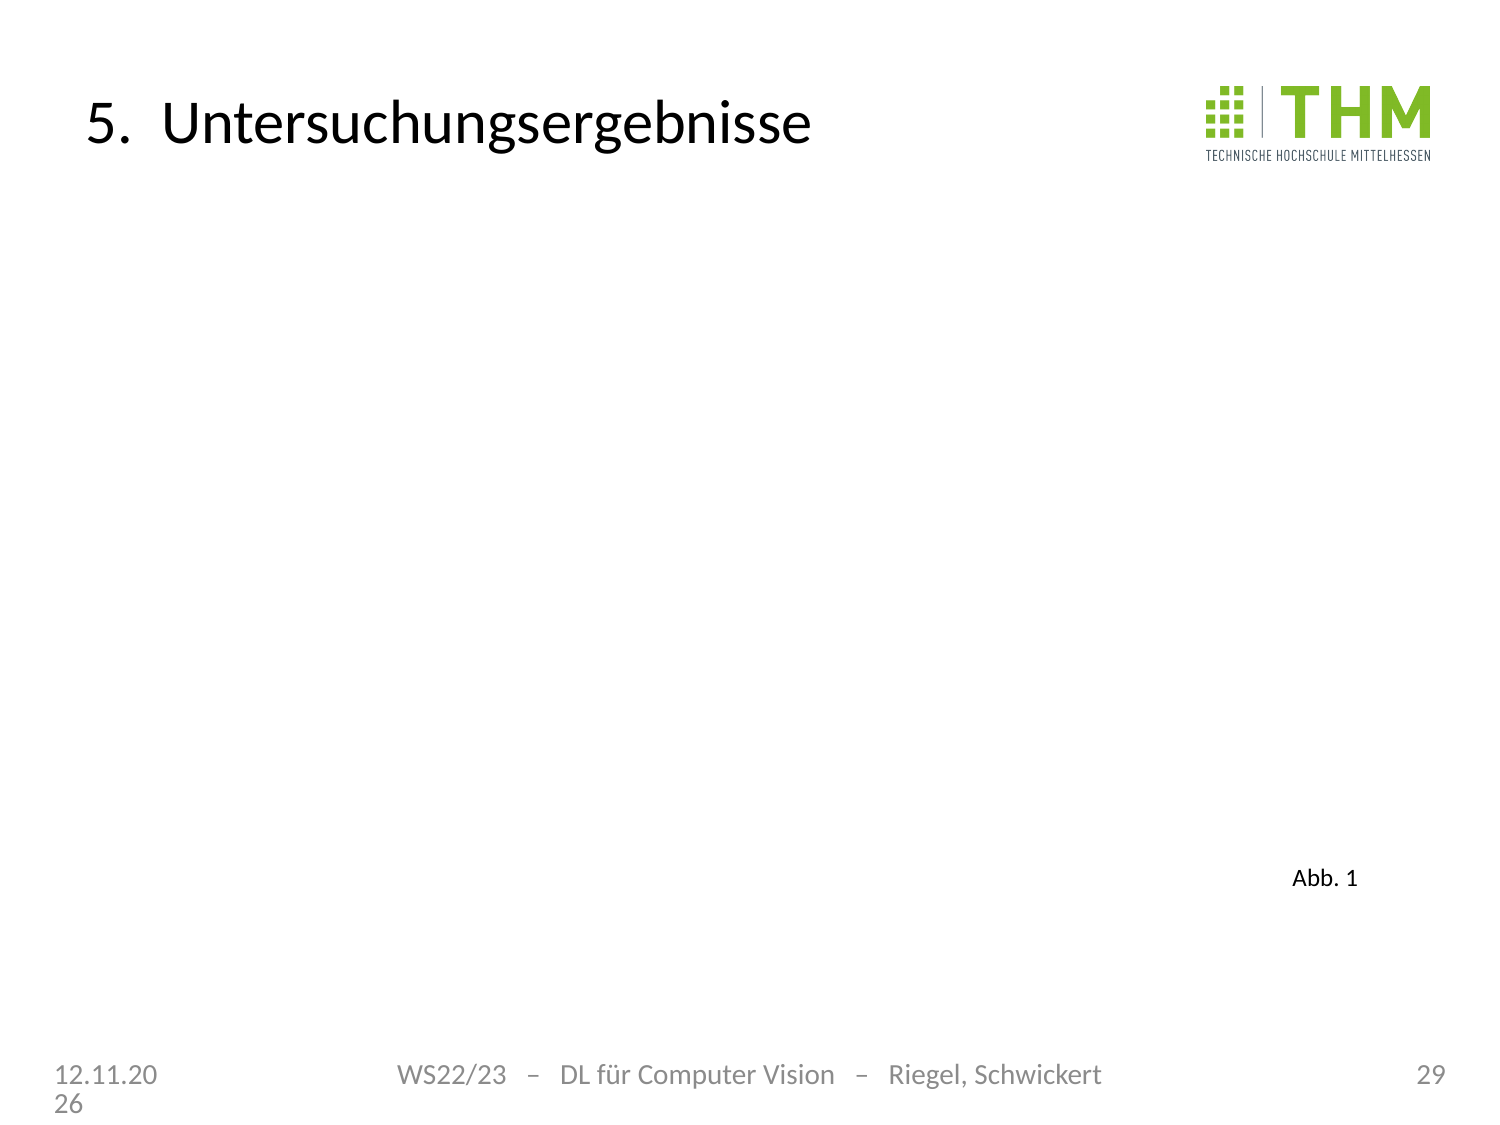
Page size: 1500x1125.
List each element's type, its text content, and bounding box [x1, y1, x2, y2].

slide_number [38, 1042, 175, 1103]
text_box Abb. 1 [1263, 854, 1388, 897]
picture [1206, 86, 1430, 161]
slide_number 29 [1375, 1042, 1462, 1103]
footer WS22/23 – DL für Computer Vision – Riegel, Schwickert [204, 1042, 1296, 1103]
title 5. Untersuchungsergebnisse [70, 59, 1162, 188]
